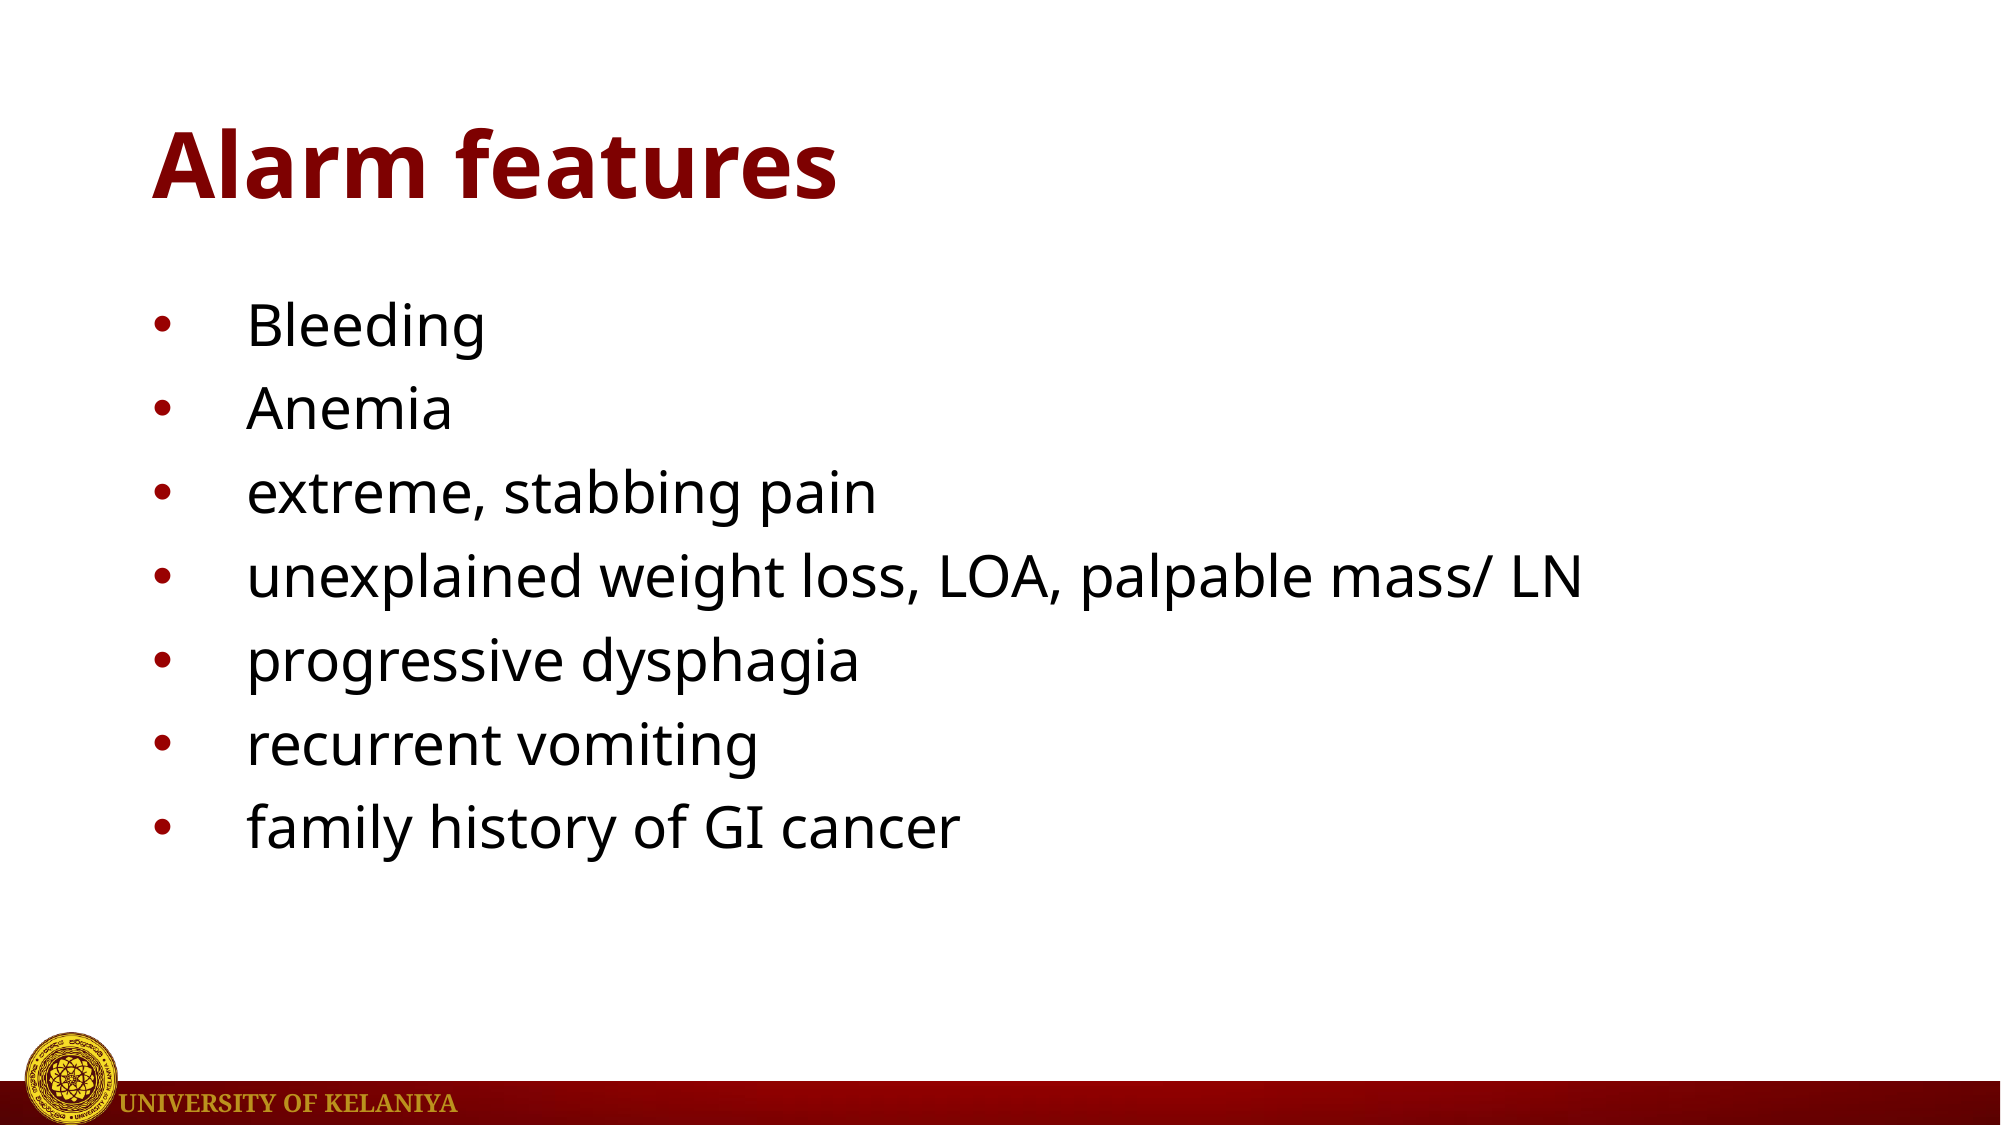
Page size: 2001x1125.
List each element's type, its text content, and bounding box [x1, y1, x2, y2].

list Bleeding Anemia extreme, stabbing pain unexplained weight loss, LOA, palpable mass/ LN progressive dysphagia recurrent vomiting family history of GI cancer [137, 288, 1863, 1003]
picture [0, 1029, 2001, 1125]
title Alarm features [137, 59, 1863, 278]
